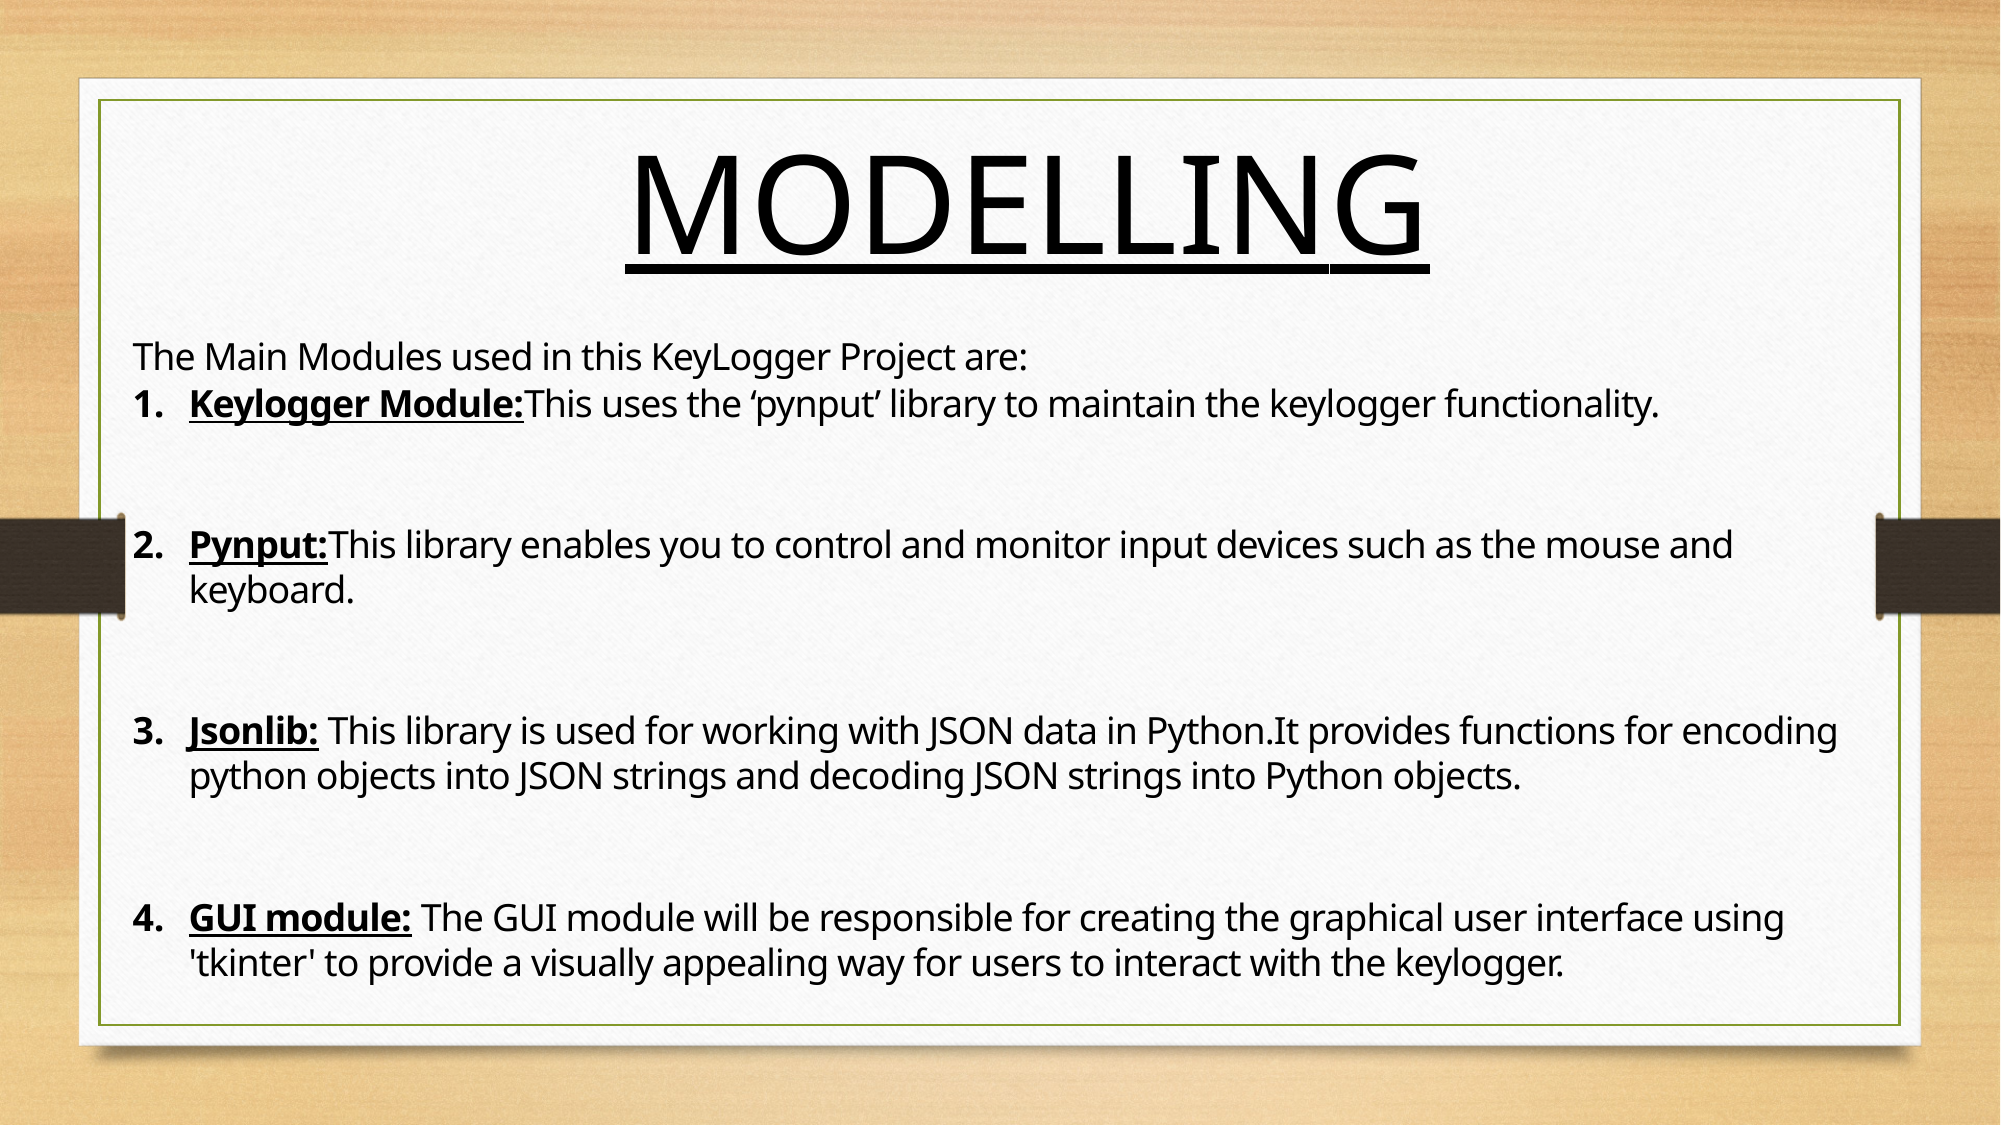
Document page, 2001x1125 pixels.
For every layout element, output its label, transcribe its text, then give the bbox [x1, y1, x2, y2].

text_box MODELLING [608, 109, 1777, 289]
text_box The Main Modules used in this KeyLogger Project are: Keylogger Module:This uses the ‘pynput’ library to maintain the keylogger functionality. Pynput:This library enables you to control and monitor input devices such as the mouse and keyboard. Jsonlib: This library is used for working with JSON data in Python.It provides functions for encoding python objects into JSON strings and decoding JSON strings into Python objects. GUI module: The GUI module will be responsible for creating the graphical user interface using 'tkinter' to provide a visually appealing way for users to interact with the keylogger. [115, 325, 1871, 992]
picture [0, 0, 2001, 1125]
